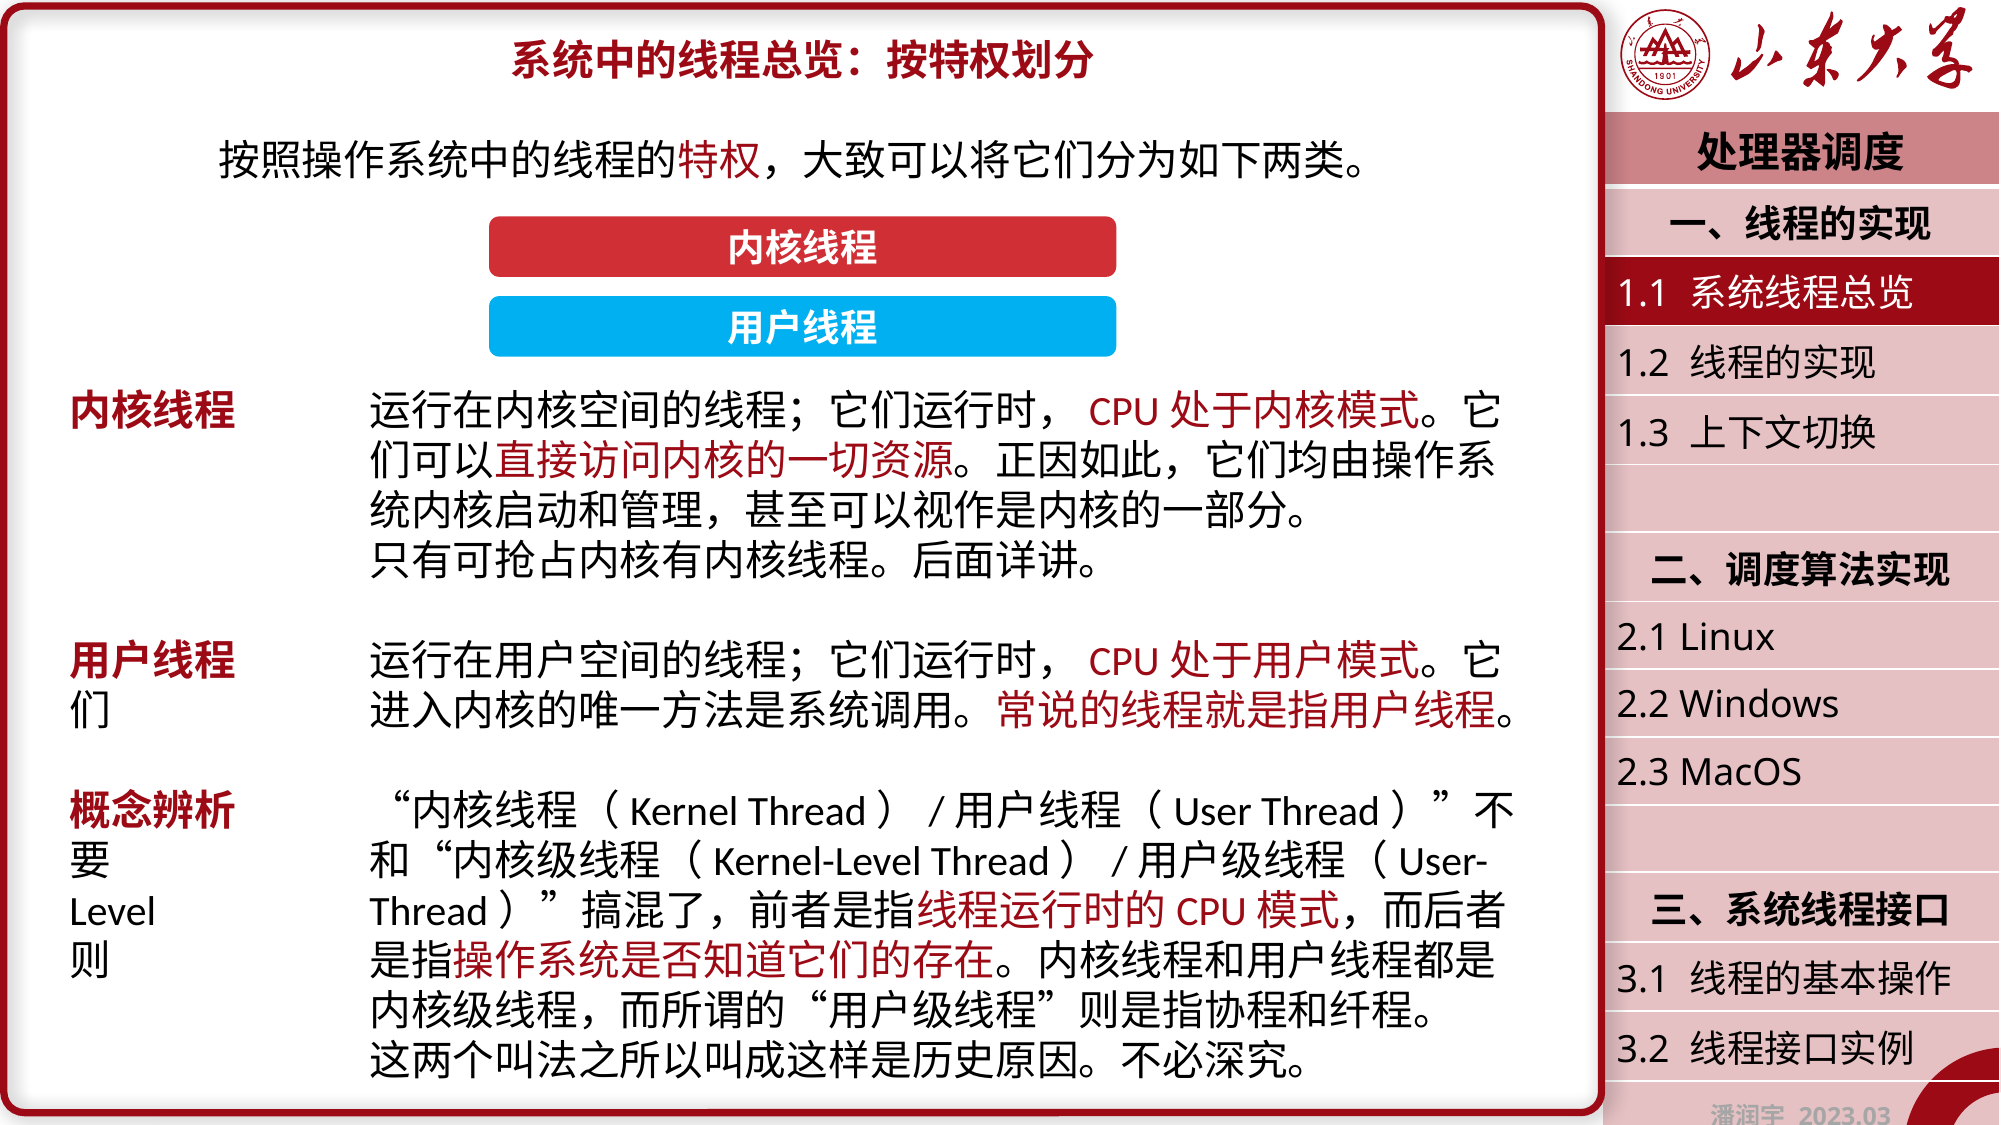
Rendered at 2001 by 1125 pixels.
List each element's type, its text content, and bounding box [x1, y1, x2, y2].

table_cell 1.2 线程的实现 [1610, 326, 1614, 394]
table_cell 潘润宇 2023.03 [1603, 1082, 1614, 1116]
table_cell 3.2 线程接口实例 [1610, 1012, 1614, 1080]
table_cell 3.1 线程的基本操作 [1610, 943, 1614, 1010]
text_box 系统中的线程总览：按特权划分 按照操作系统中的线程的特权，大致可以将它们分为如下两类。 内核线程 运行在内核空间的线程；它们运行时，CPU处于内核模式。它 们可以直接访问内核的一切资源。正因如此，它们均由操作系 统内核启动和管理，甚至可以视作是内核的一部分。 只有可抢占内核有内核线程。后面详讲。 用户线程 运行在用户空间的线程；它们运行时，CPU处于用户模式。它们 进入内核的唯一方法是系统调用。常说的线程就是指用户线程。 概念辨析 “内核线程（Kernel Thread）/用户线程（User Thread）”不要 和“内核级线程（Kernel-Level Thread）/用户级线程（User-Level Thread）”搞混了，前者是指线程运行时的CPU模式，而后者则 是指操作系统是否知道它们的存在。内核线程和用户线程都是 内核级线程，而所谓的“用户级线程”则是指协程和纤程。 这两个叫法之所以叫成这样是历史原因。不必深究。 [54, 26, 1551, 1092]
table_cell 二、调度算法实现 [1610, 533, 1614, 601]
table_cell [1610, 806, 1614, 871]
text_box 用户线程 [488, 295, 1118, 358]
table_cell [1610, 465, 1614, 531]
table_cell 1.3 上下文切换 [1618, 396, 1999, 464]
table_cell [1618, 465, 1999, 531]
table_cell 2.3 MacOS [1619, 738, 1999, 804]
table_cell 1.1 系统线程总览 [1610, 257, 1614, 325]
table_cell 1.1 系统线程总览 [1618, 257, 1999, 325]
table_cell 2.1 Linux [1610, 602, 1614, 668]
table_cell 2.3 MacOS [1610, 738, 1614, 804]
table_cell 二、调度算法实现 [1619, 533, 1999, 601]
table_cell 三、系统线程接口 [1610, 873, 1614, 941]
table_cell 2.2 Windows [1610, 670, 1614, 736]
table_cell 潘润宇 2023.03 [1603, 1082, 1999, 1125]
table_cell 3.2 线程接口实例 [1619, 1012, 1999, 1080]
table_cell 2.1 Linux [1619, 602, 1999, 668]
table_header 处理器调度 [1618, 112, 1999, 184]
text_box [1620, 5, 1977, 100]
table_cell 一、线程的实现 [1610, 189, 1614, 255]
table_cell 1.2 线程的实现 [1618, 326, 1999, 394]
table_cell 3.1 线程的基本操作 [1619, 943, 1999, 1010]
table_cell 三、系统线程接口 [1619, 873, 1999, 941]
table_cell [1619, 806, 1999, 871]
text_box 内核线程 [488, 215, 1118, 278]
table_cell 一、线程的实现 [1618, 189, 1999, 255]
table_header 处理器调度 [1610, 112, 1614, 184]
table_cell 2.2 Windows [1619, 670, 1999, 736]
text_box [2, 4, 1603, 1114]
table_cell 1.3 上下文切换 [1610, 396, 1614, 464]
